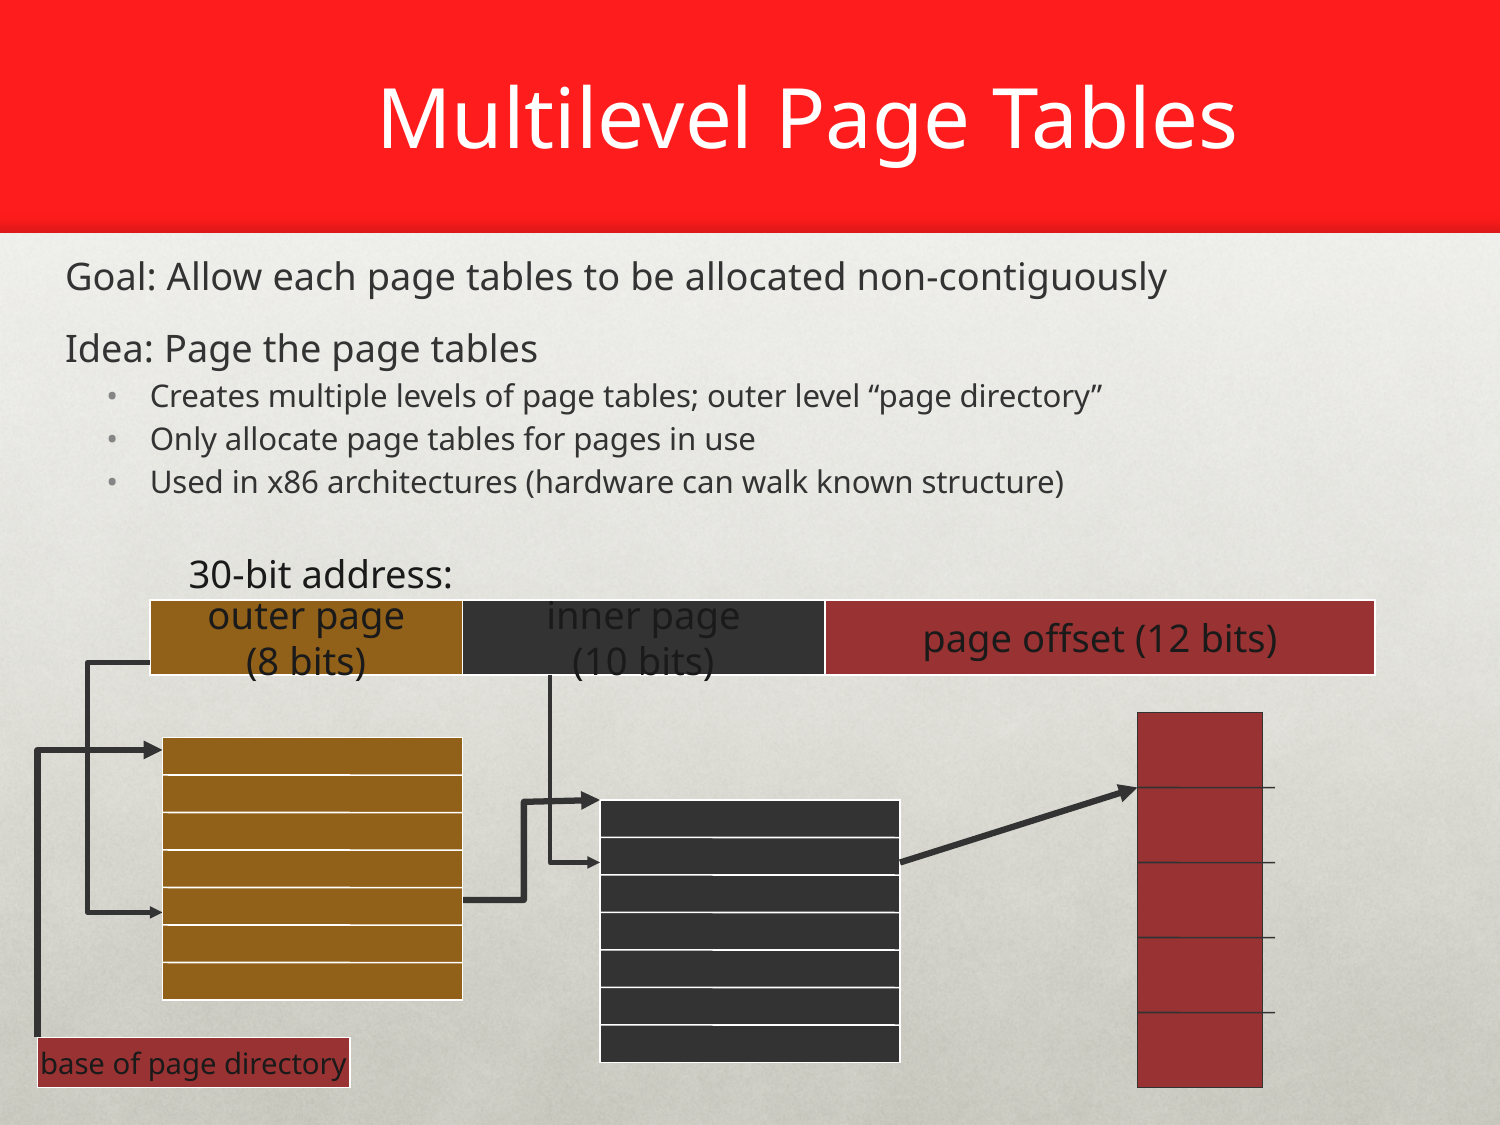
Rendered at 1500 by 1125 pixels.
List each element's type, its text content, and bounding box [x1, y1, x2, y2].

text_box [549, 675, 601, 869]
text_box [599, 800, 900, 1063]
text_box [93, 768, 162, 919]
text_box [162, 813, 463, 887]
text_box [87, 662, 155, 749]
text_box [37, 743, 162, 1038]
text_box [463, 801, 549, 901]
text_box [1137, 938, 1263, 1012]
text_box [162, 963, 463, 1000]
title Multilevel Page Tables [127, 10, 1488, 221]
text_box [899, 785, 1137, 863]
text_box [584, 794, 600, 810]
list Goal: Allow each page tables to be allocated non-contiguously Idea: Page the page tables Creates multiple levels of page tables; outer level “page directory” Only allocate page tables for pages in use Used in x86 architectures (hardware can walk known structure) [50, 249, 1438, 513]
text_box outer page (8 bits) [149, 599, 462, 675]
picture [0, 214, 1500, 1125]
text_box [1137, 788, 1263, 862]
text_box inner page (10 bits) [462, 599, 825, 675]
text_box base of page directory [37, 1037, 350, 1088]
text_box [162, 888, 463, 962]
text_box [1137, 712, 1263, 787]
text_box [1137, 863, 1263, 937]
text_box page offset (12 bits) [825, 599, 1375, 675]
text_box [1137, 1013, 1263, 1088]
text_box 30-bit address: [173, 543, 469, 604]
text_box [162, 737, 463, 812]
